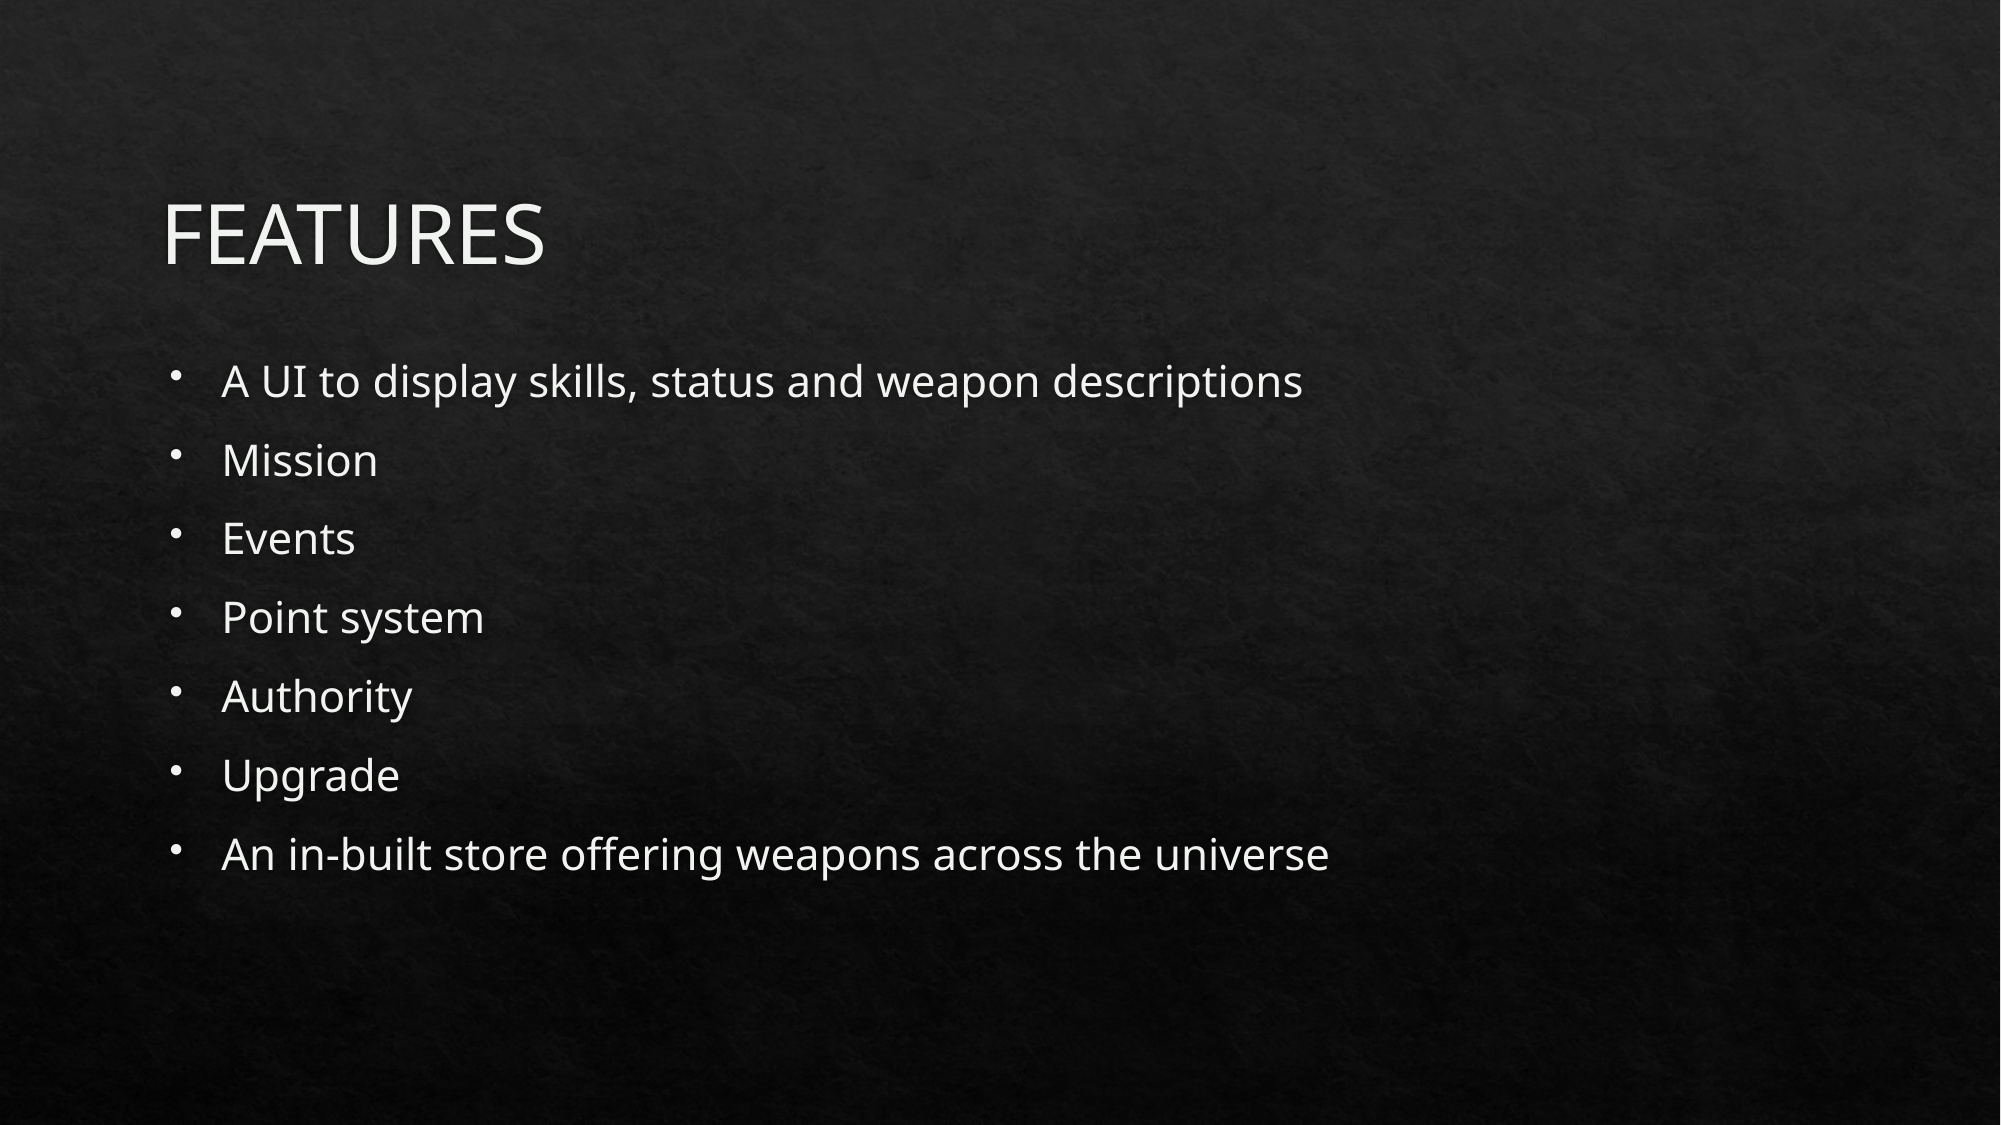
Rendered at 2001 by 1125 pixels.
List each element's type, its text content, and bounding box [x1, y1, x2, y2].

title FEATURES [124, 134, 584, 341]
list A UI to display skills, status and weapon descriptions Mission Events Point system Authority Upgrade An in-built store offering weapons across the universe [149, 340, 1849, 950]
